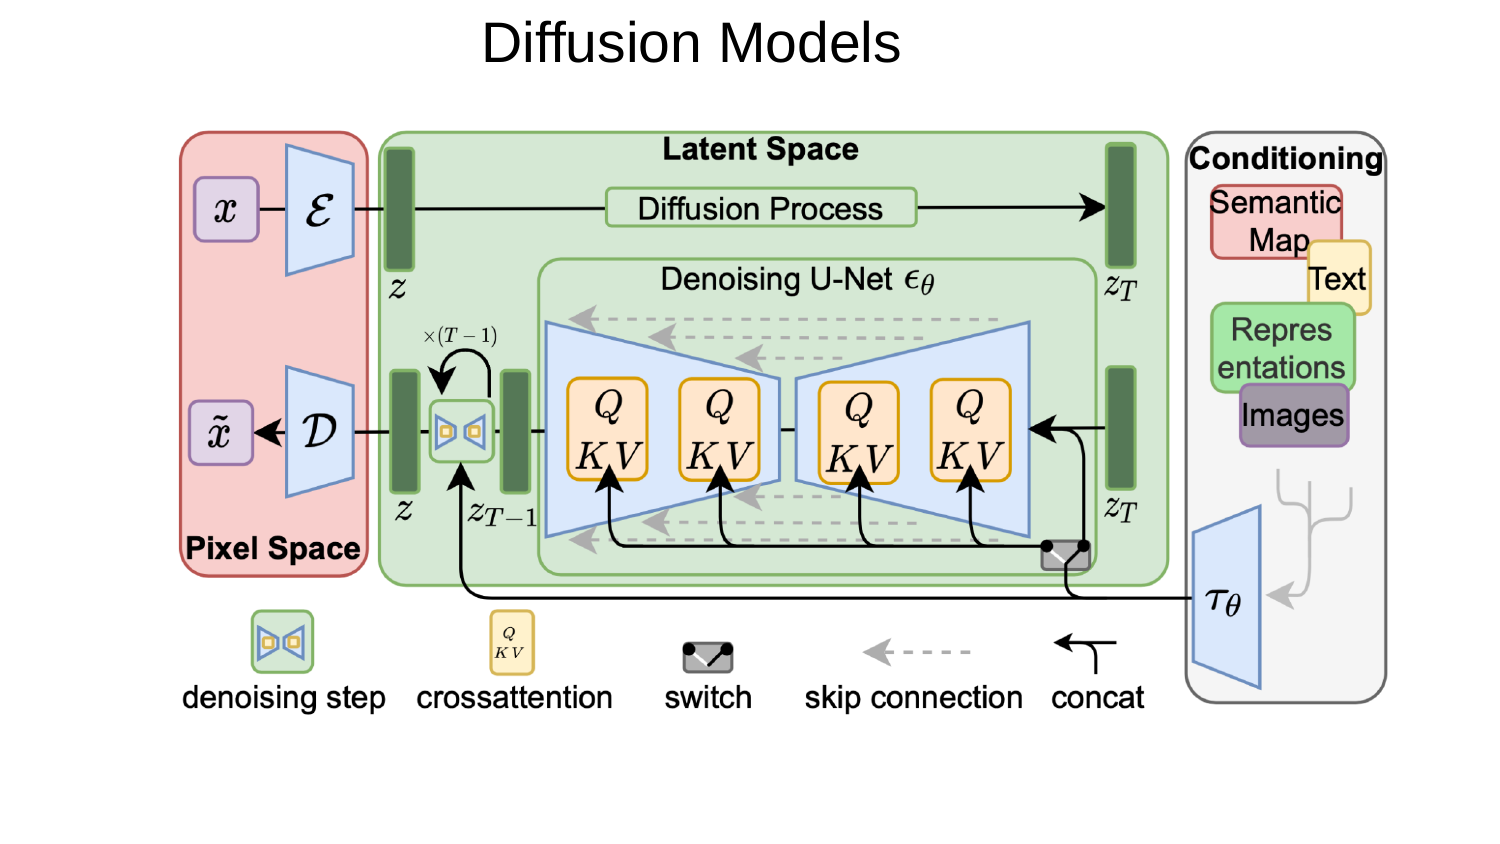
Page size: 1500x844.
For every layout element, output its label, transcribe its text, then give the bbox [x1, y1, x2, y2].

title Diffusion Models [466, 0, 1500, 91]
picture [145, 111, 1405, 739]
